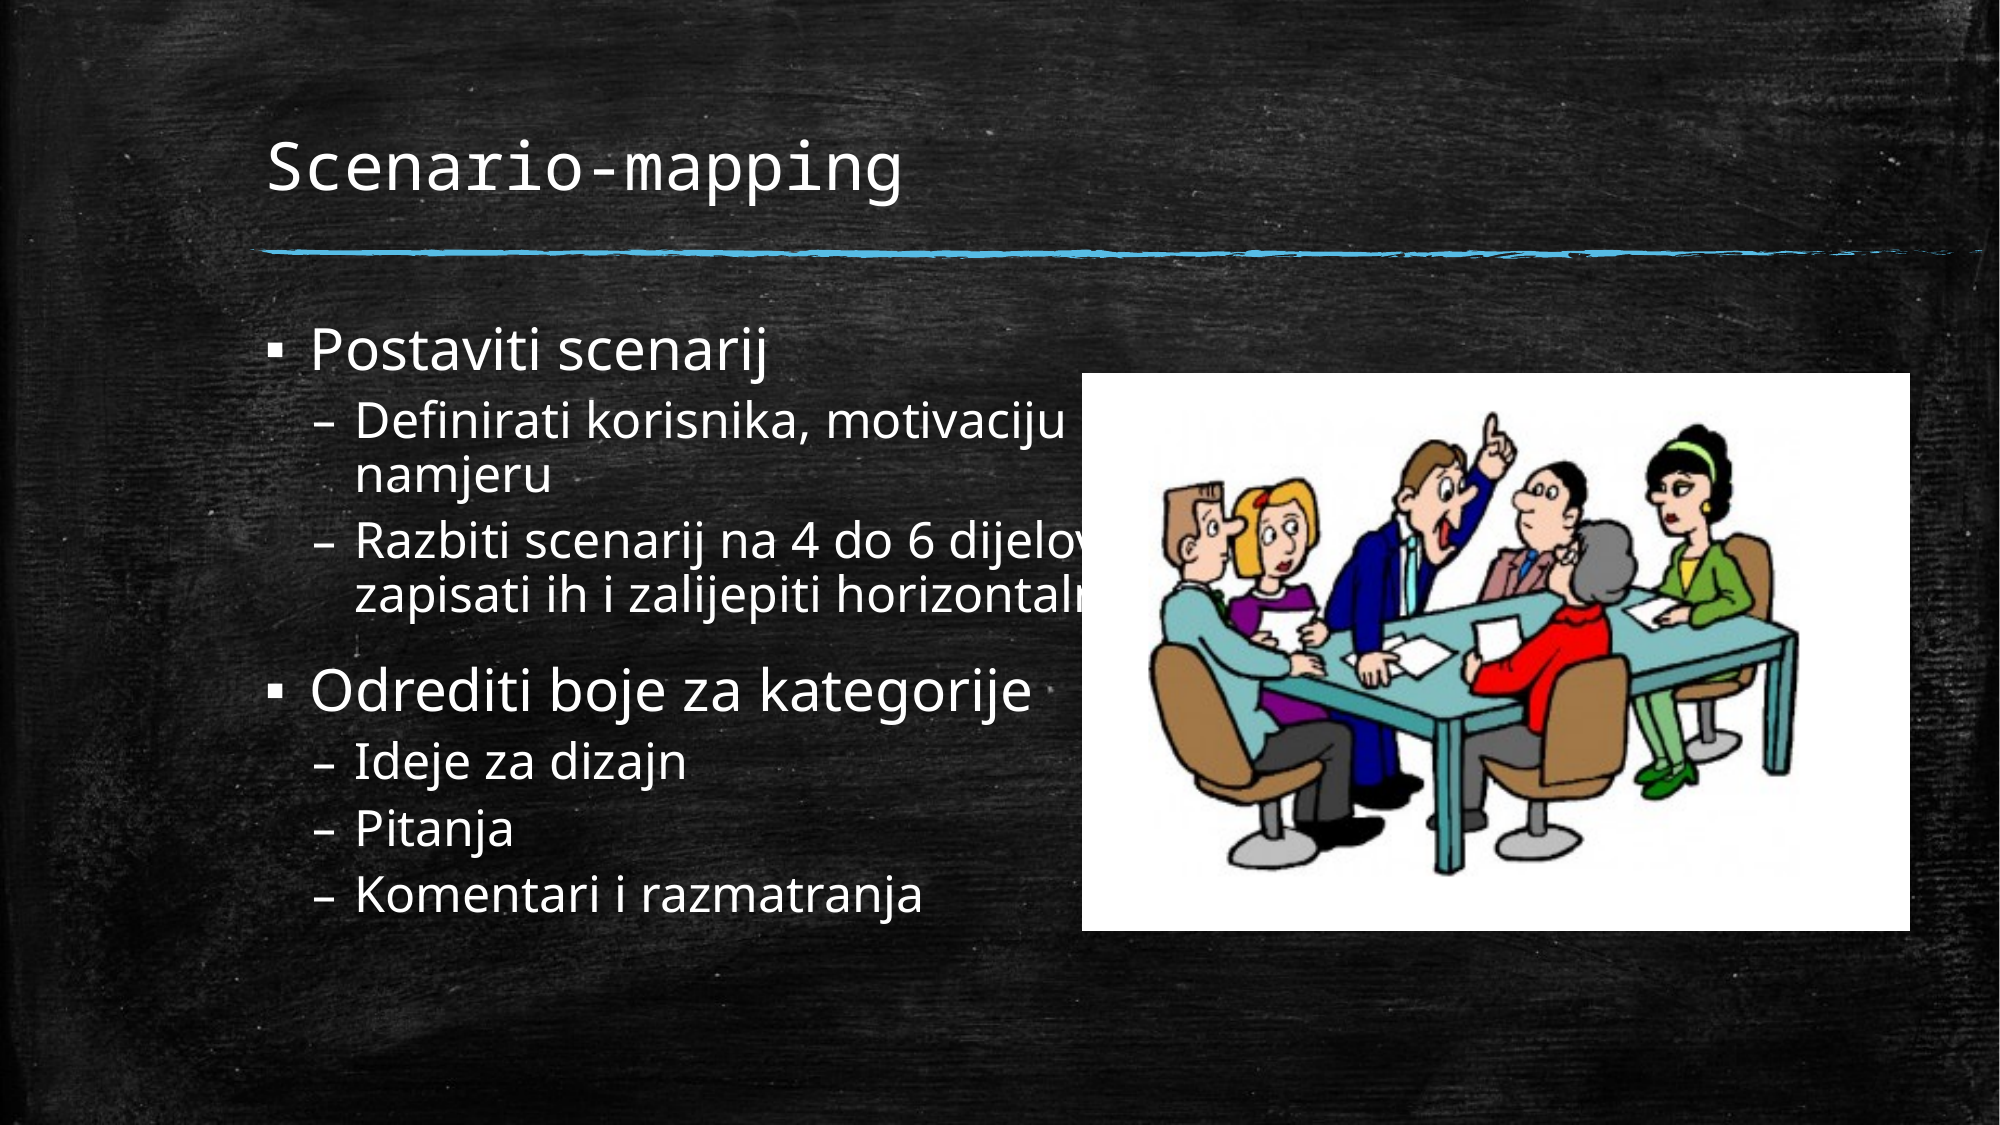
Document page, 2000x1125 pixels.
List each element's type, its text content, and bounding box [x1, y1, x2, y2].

picture [1082, 373, 1910, 931]
title Scenario-mapping [249, 45, 1750, 213]
list Postaviti scenarij Definirati korisnika, motivaciju i namjeru Razbiti scenarij na 4 do 6 dijelova, zapisati ih i zalijepiti horizontalno Odrediti boje za kategorije Ideje za dizajn Pitanja Komentari i razmatranja [249, 312, 1189, 1013]
